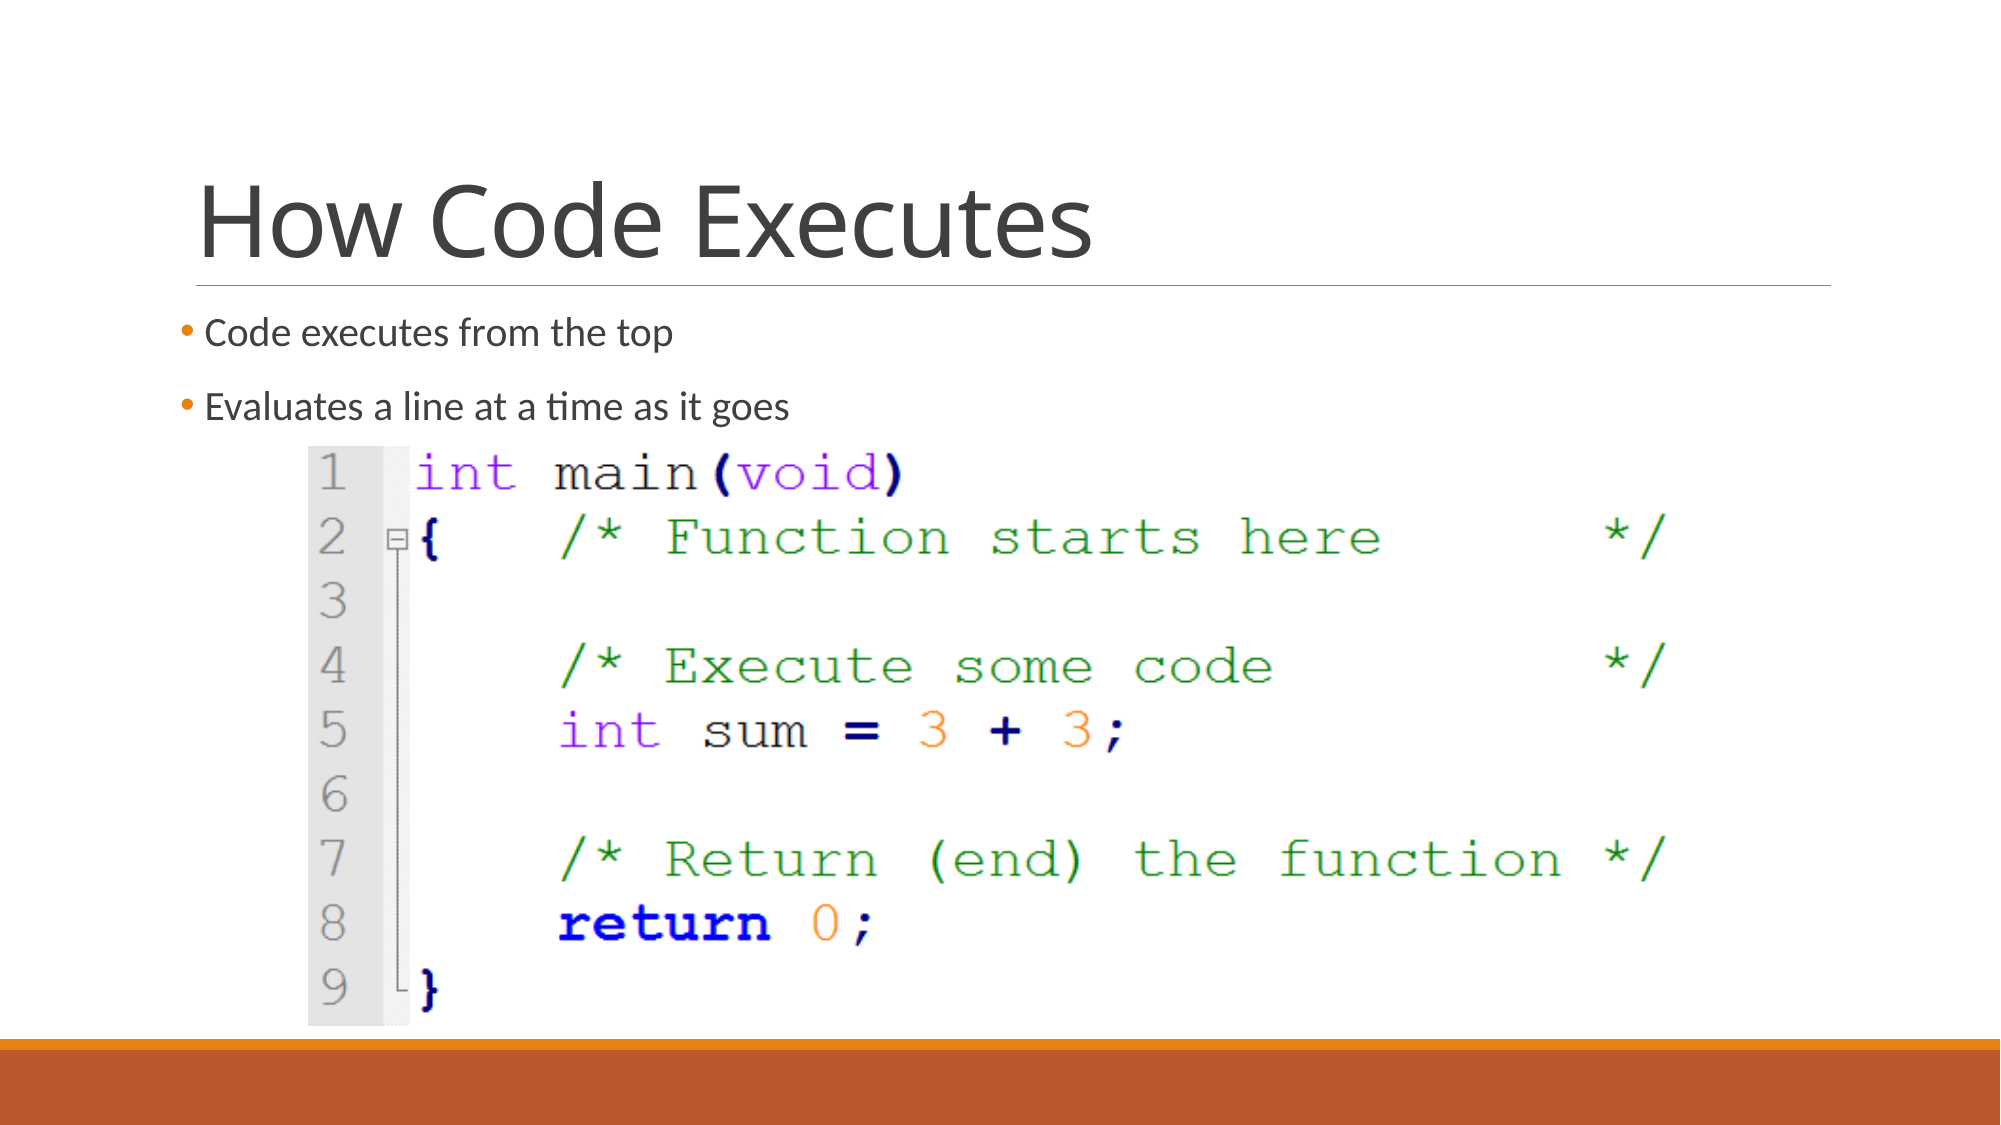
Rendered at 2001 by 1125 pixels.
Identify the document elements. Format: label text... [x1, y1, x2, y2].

picture [307, 445, 1703, 1026]
list Code executes from the top Evaluates a line at a time as it goes [180, 302, 1830, 963]
title How Code Executes [180, 47, 1830, 285]
